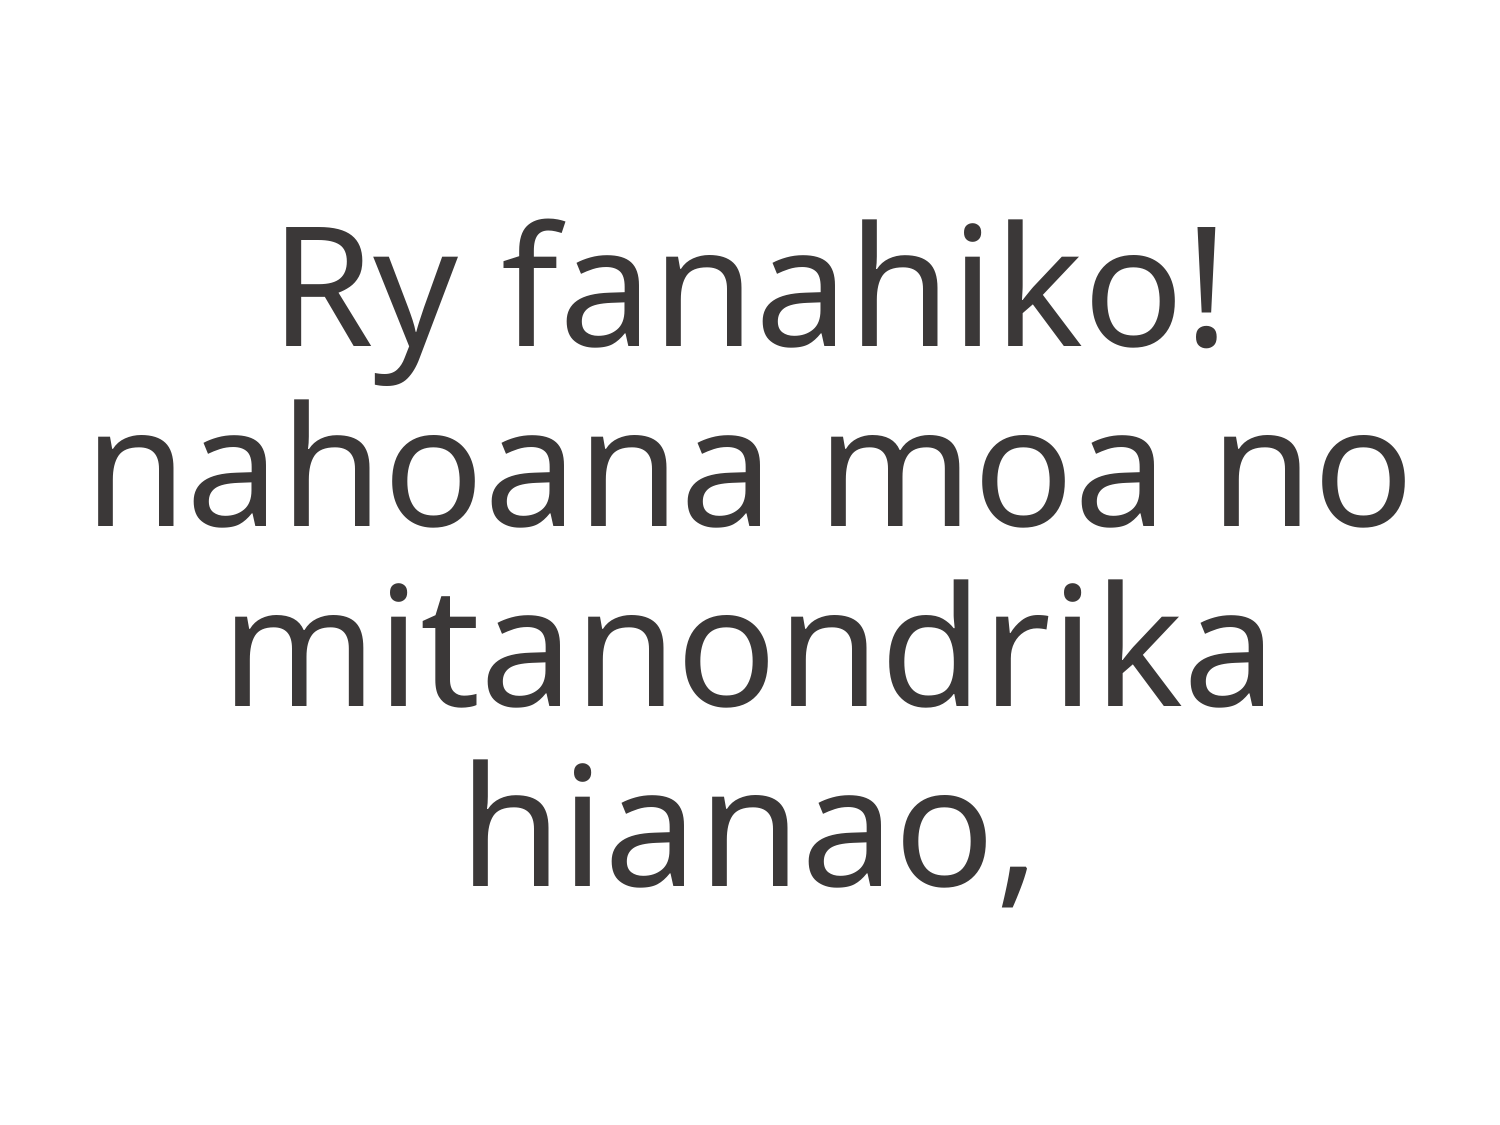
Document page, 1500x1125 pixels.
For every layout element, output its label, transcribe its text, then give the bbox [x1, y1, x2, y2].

title Ry fanahiko! nahoana moa no mitanondrika hianao, [0, 0, 1500, 1125]
